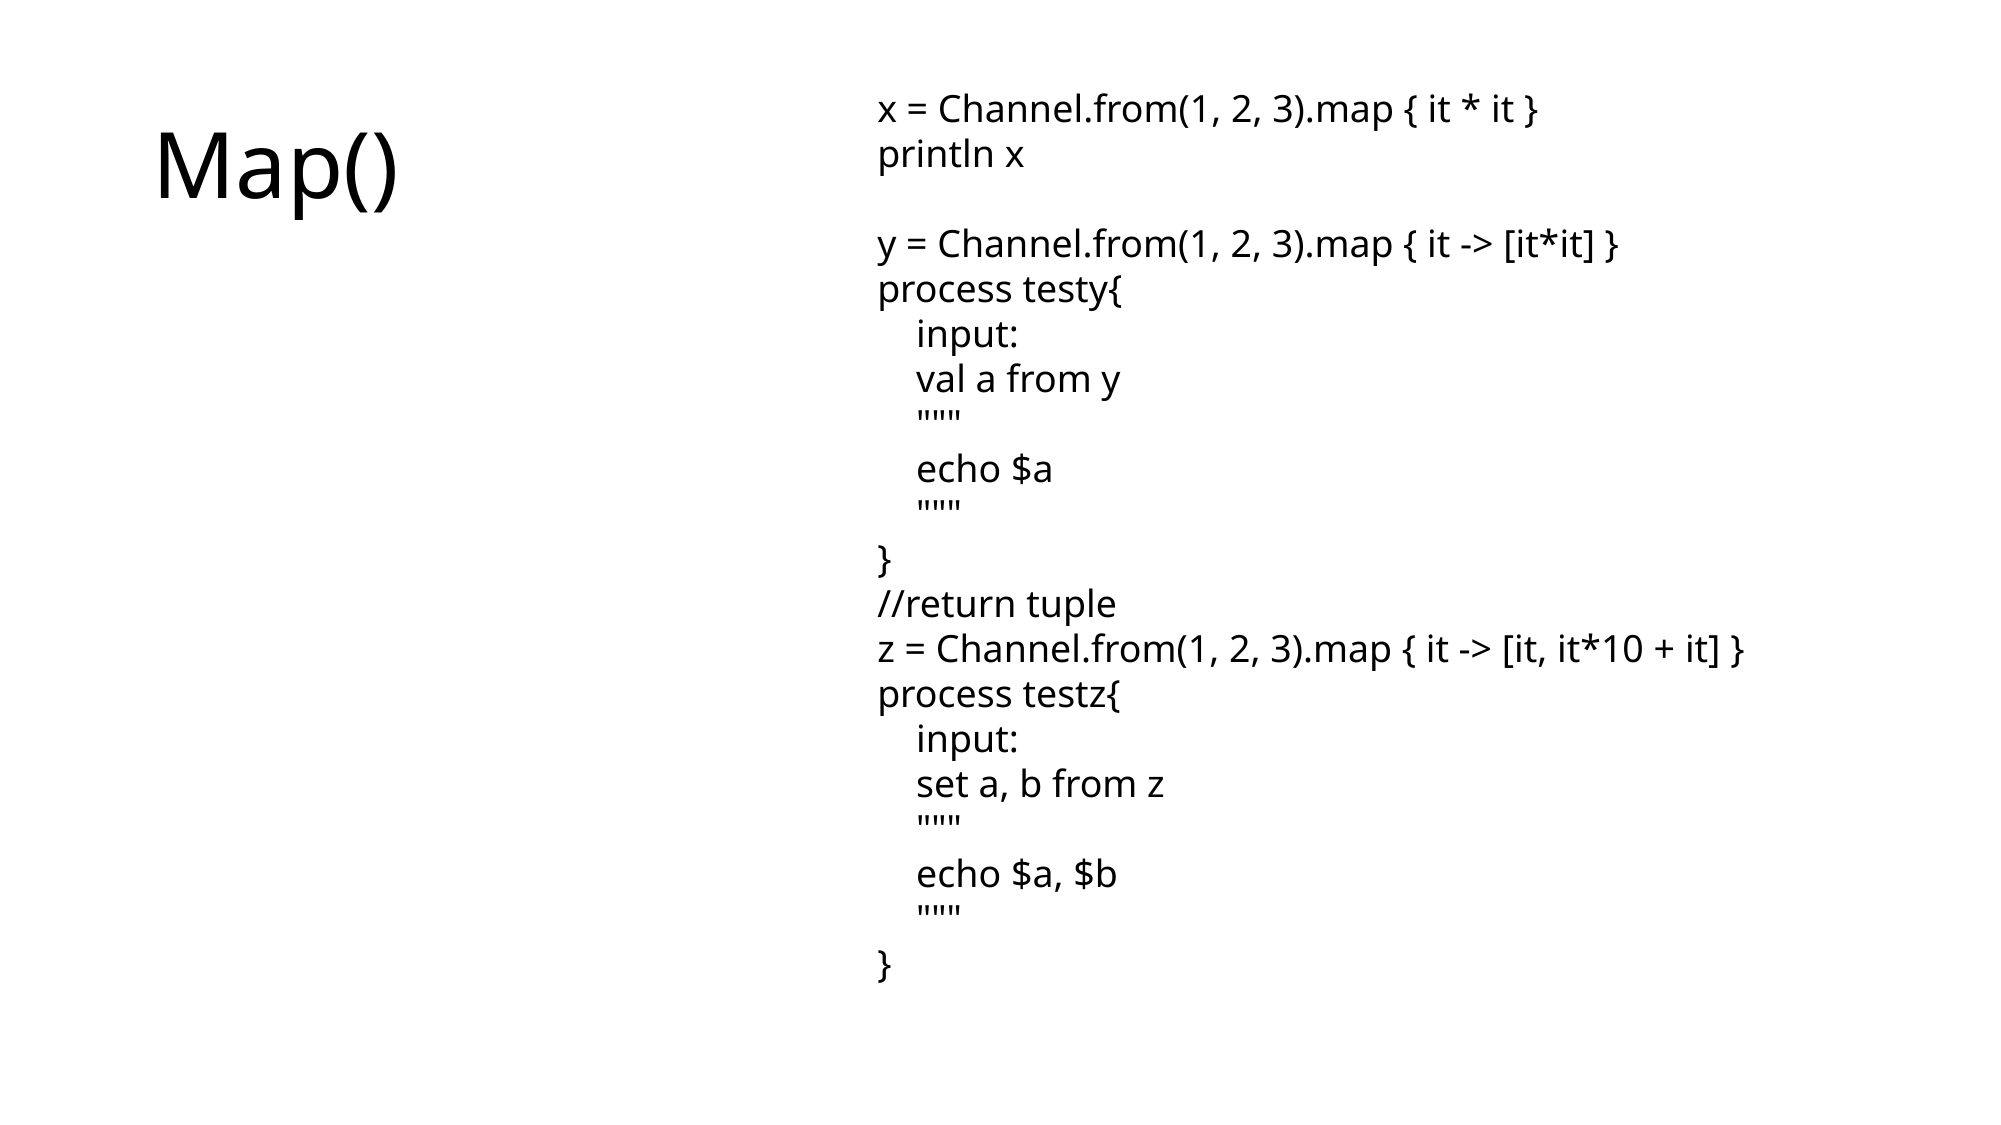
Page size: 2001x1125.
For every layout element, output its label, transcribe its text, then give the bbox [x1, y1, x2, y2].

text_box x = Channel.from(1, 2, 3).map { it * it } println x y = Channel.from(1, 2, 3).map { it -> [it*it] } process testy{ input: val a from y """ echo $a """ } //return tuple z = Channel.from(1, 2, 3).map { it -> [it, it*10 + it] } process testz{ input: set a, b from z """ echo $a, $b """ } [862, 77, 1863, 993]
title Map() [137, 59, 779, 278]
